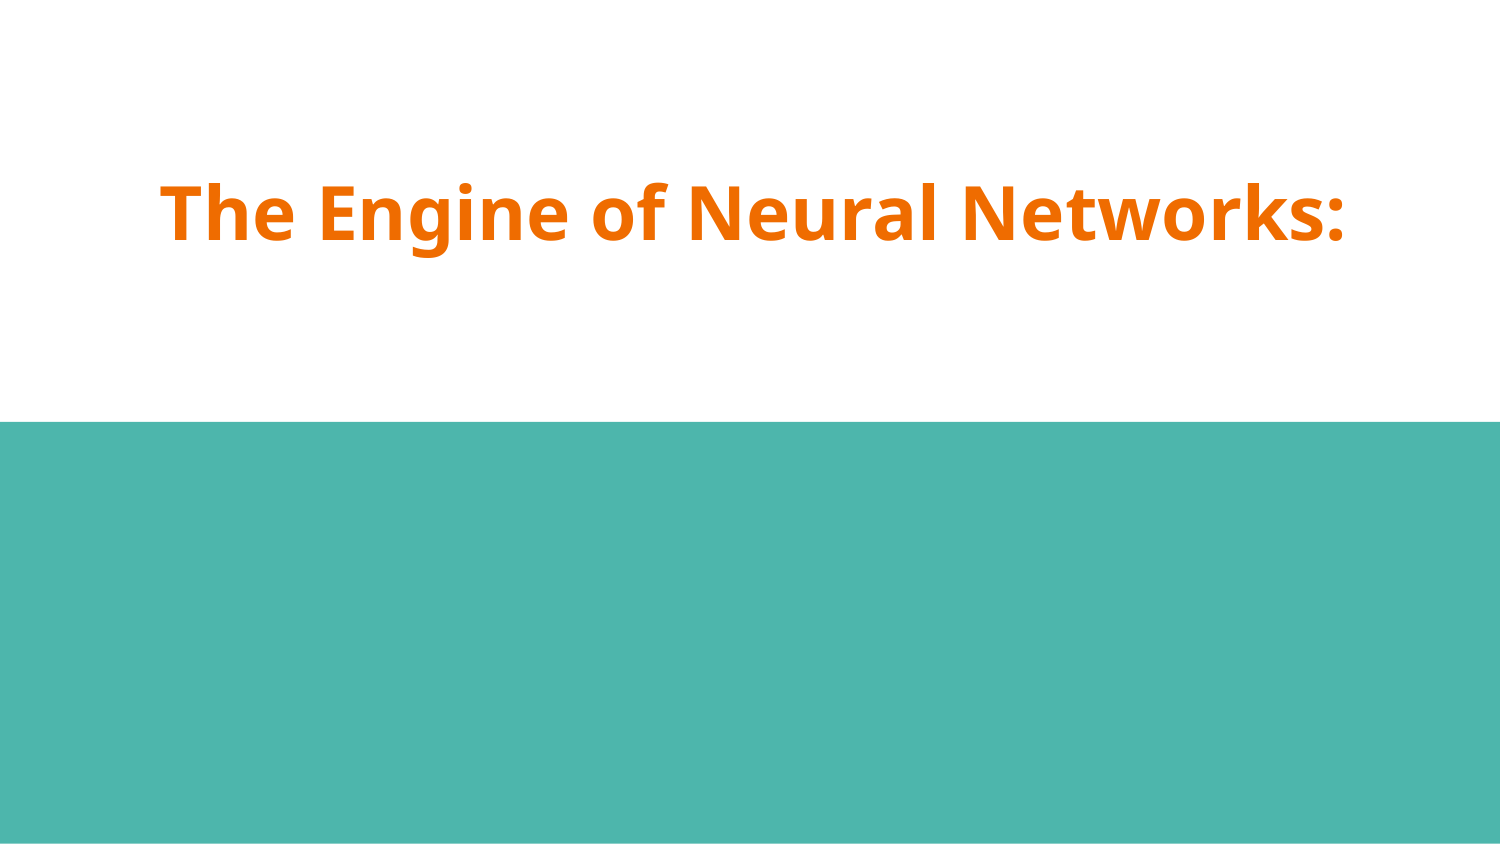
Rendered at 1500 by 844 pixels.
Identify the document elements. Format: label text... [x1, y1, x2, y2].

title The Engine of Neural Networks: [51, 133, 1458, 289]
